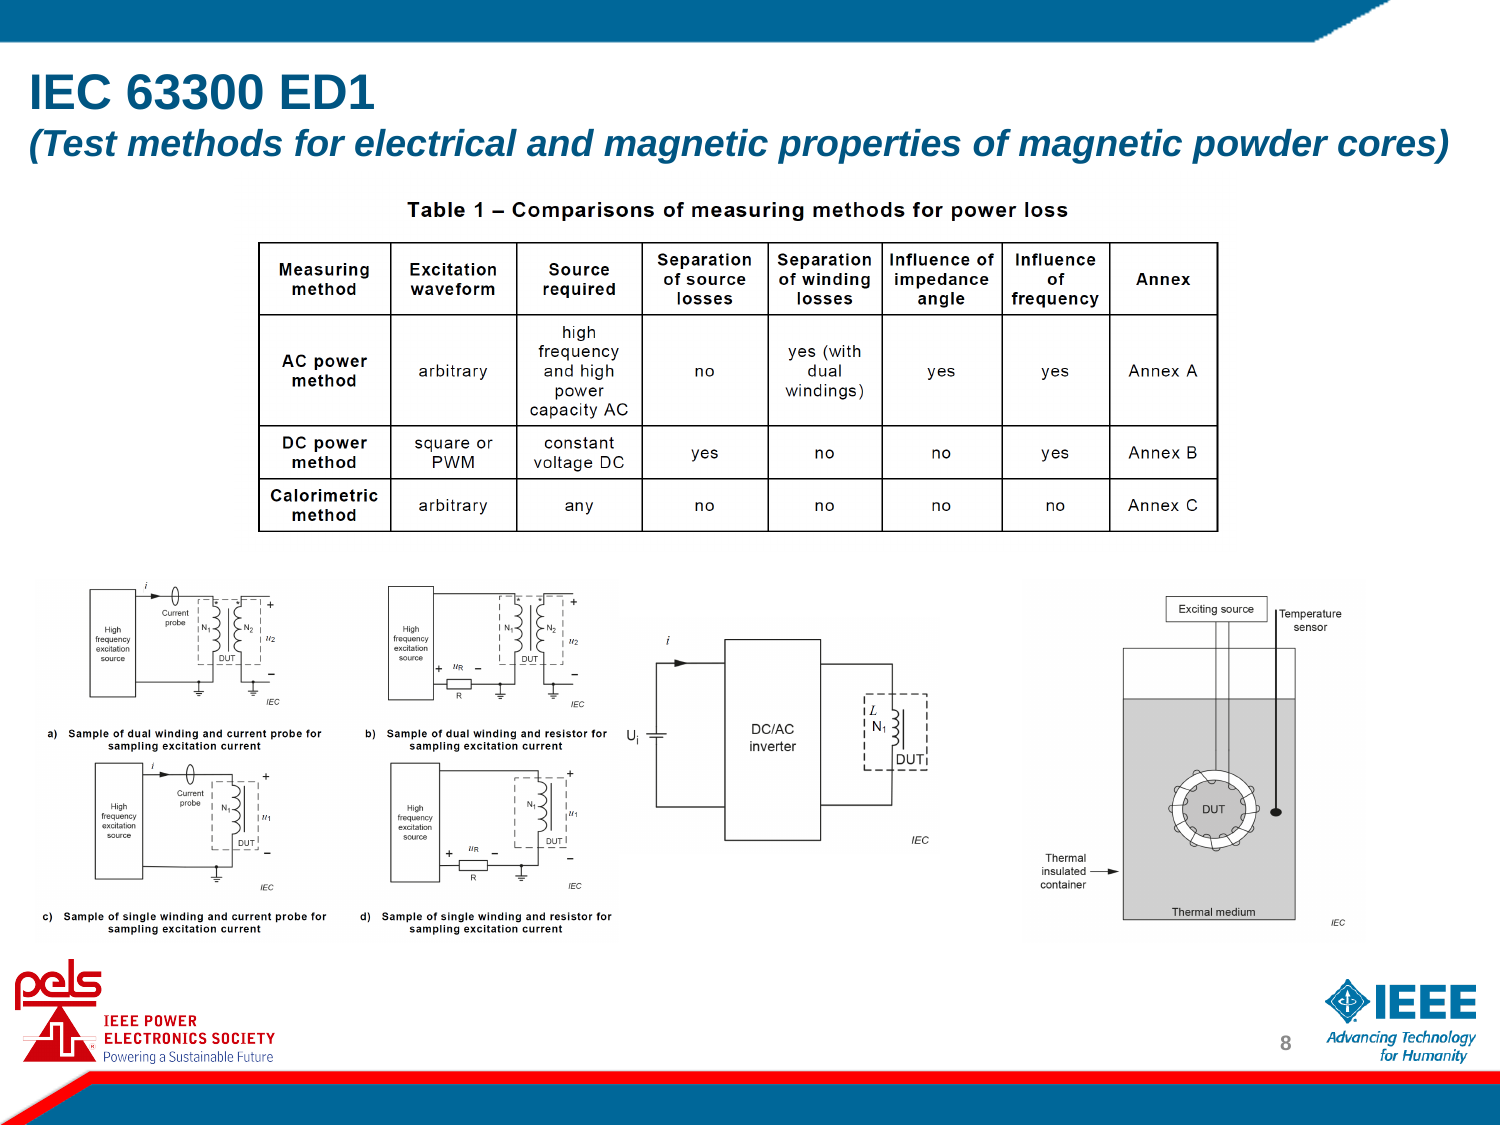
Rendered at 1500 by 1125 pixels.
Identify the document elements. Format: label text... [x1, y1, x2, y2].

slide_number 7 [1194, 1012, 1307, 1073]
title IEC 63300 ED1 (Test methods for electrical and magnetic properties of magnetic powder cores) [13, 51, 1490, 182]
picture [0, 0, 1500, 1124]
